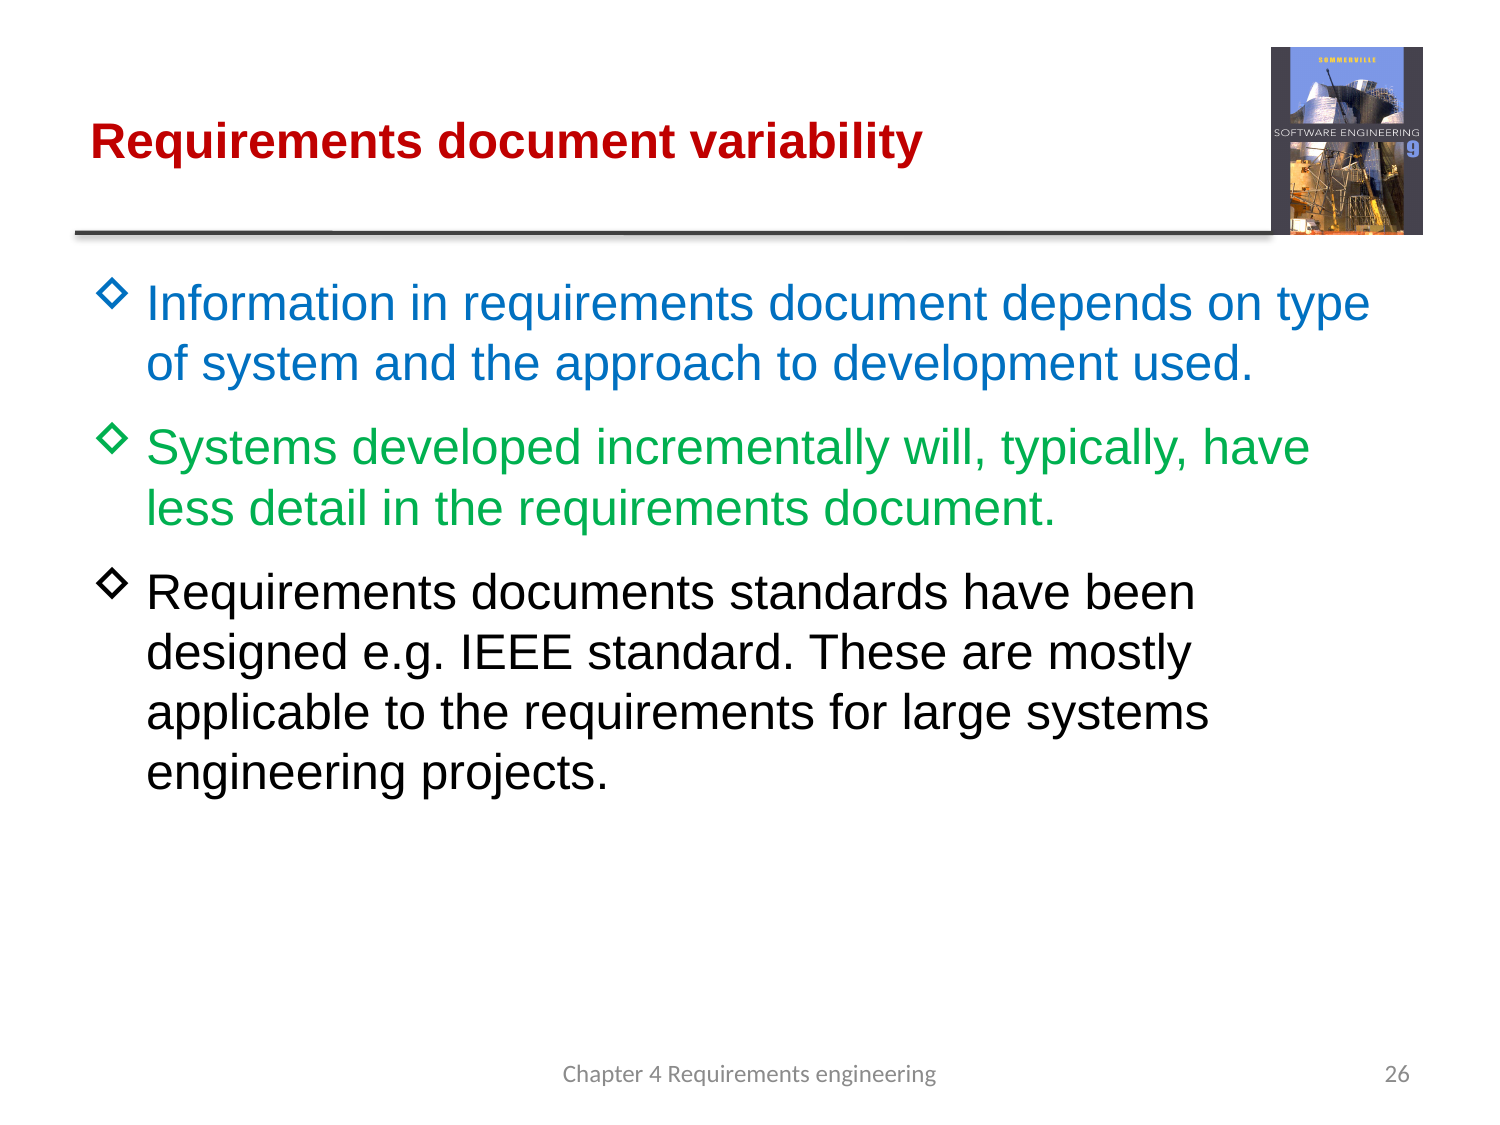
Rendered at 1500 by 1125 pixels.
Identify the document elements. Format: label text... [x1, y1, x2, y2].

slide_number 26 [1074, 1042, 1425, 1103]
footer Chapter 4 Requirements engineering [512, 1042, 988, 1103]
title Requirements document variability [74, 44, 1272, 233]
picture [1272, 47, 1423, 235]
list Information in requirements document depends on type of system and the approach to development used. Systems developed incrementally will, typically, have less detail in the requirements document. Requirements documents standards have been designed e.g. IEEE standard. These are mostly applicable to the requirements for large systems engineering projects. [75, 262, 1425, 1005]
